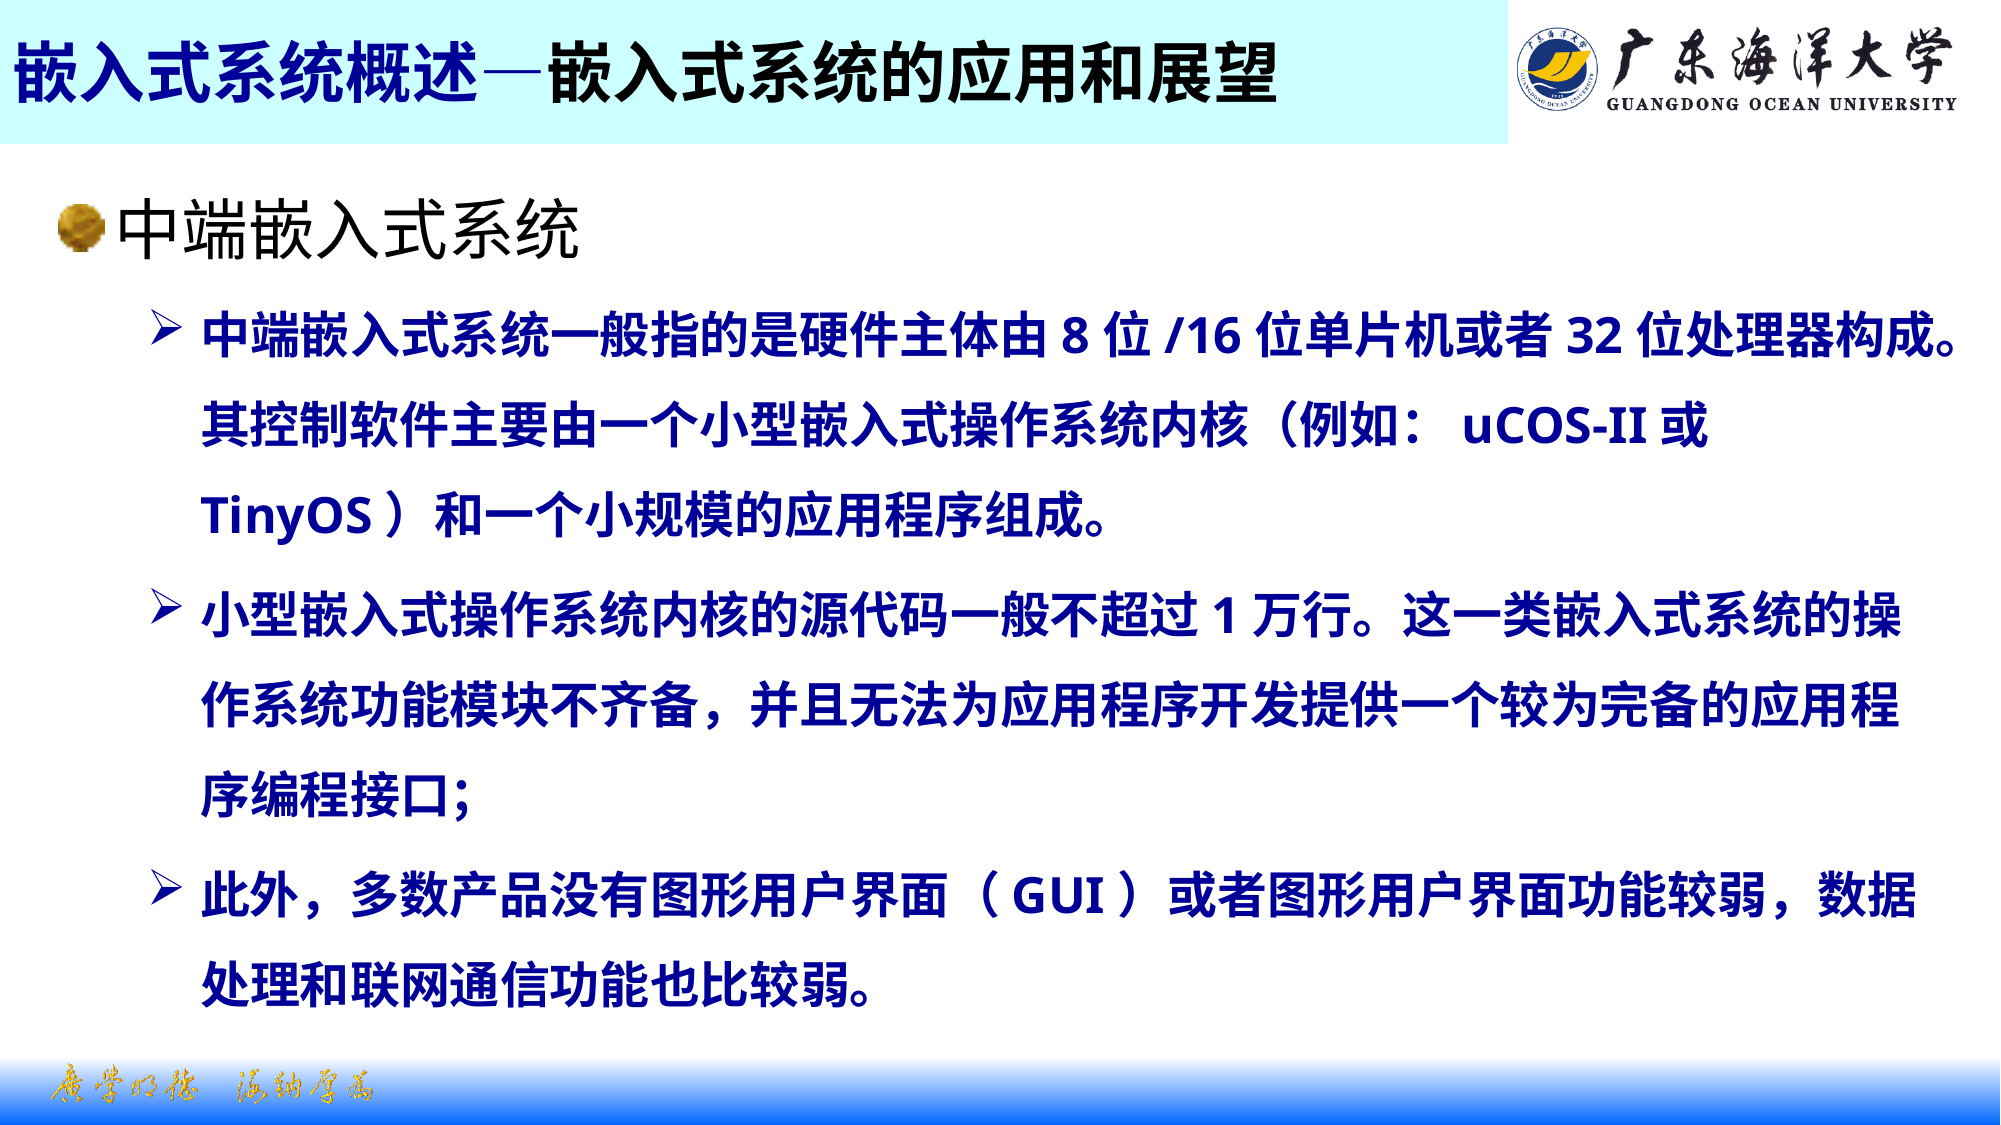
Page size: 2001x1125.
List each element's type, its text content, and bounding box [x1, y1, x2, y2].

title 嵌入式系统概述—嵌入式系统的应用和展望 [0, 0, 1508, 145]
picture [58, 204, 105, 252]
picture [3, 1040, 418, 1125]
picture [1508, 0, 2000, 138]
list 中端嵌入式系统 中端嵌入式系统一般指的是硬件主体由8位/16位单片机或者32位处理器构成。其控制软件主要由一个小型嵌入式操作系统内核（例如：uCOS-II或TinyOS）和一个小规模的应用程序组成。 小型嵌入式操作系统内核的源代码一般不超过1万行。这一类嵌入式系统的操作系统功能模块不齐备，并且无法为应用程序开发提供一个较为完备的应用程序编程接口； 此外，多数产品没有图形用户界面（GUI）或者图形用户界面功能较弱，数据处理和联网通信功能也比较弱。 [43, 172, 1957, 1050]
slide_number [1409, 1049, 2000, 1125]
